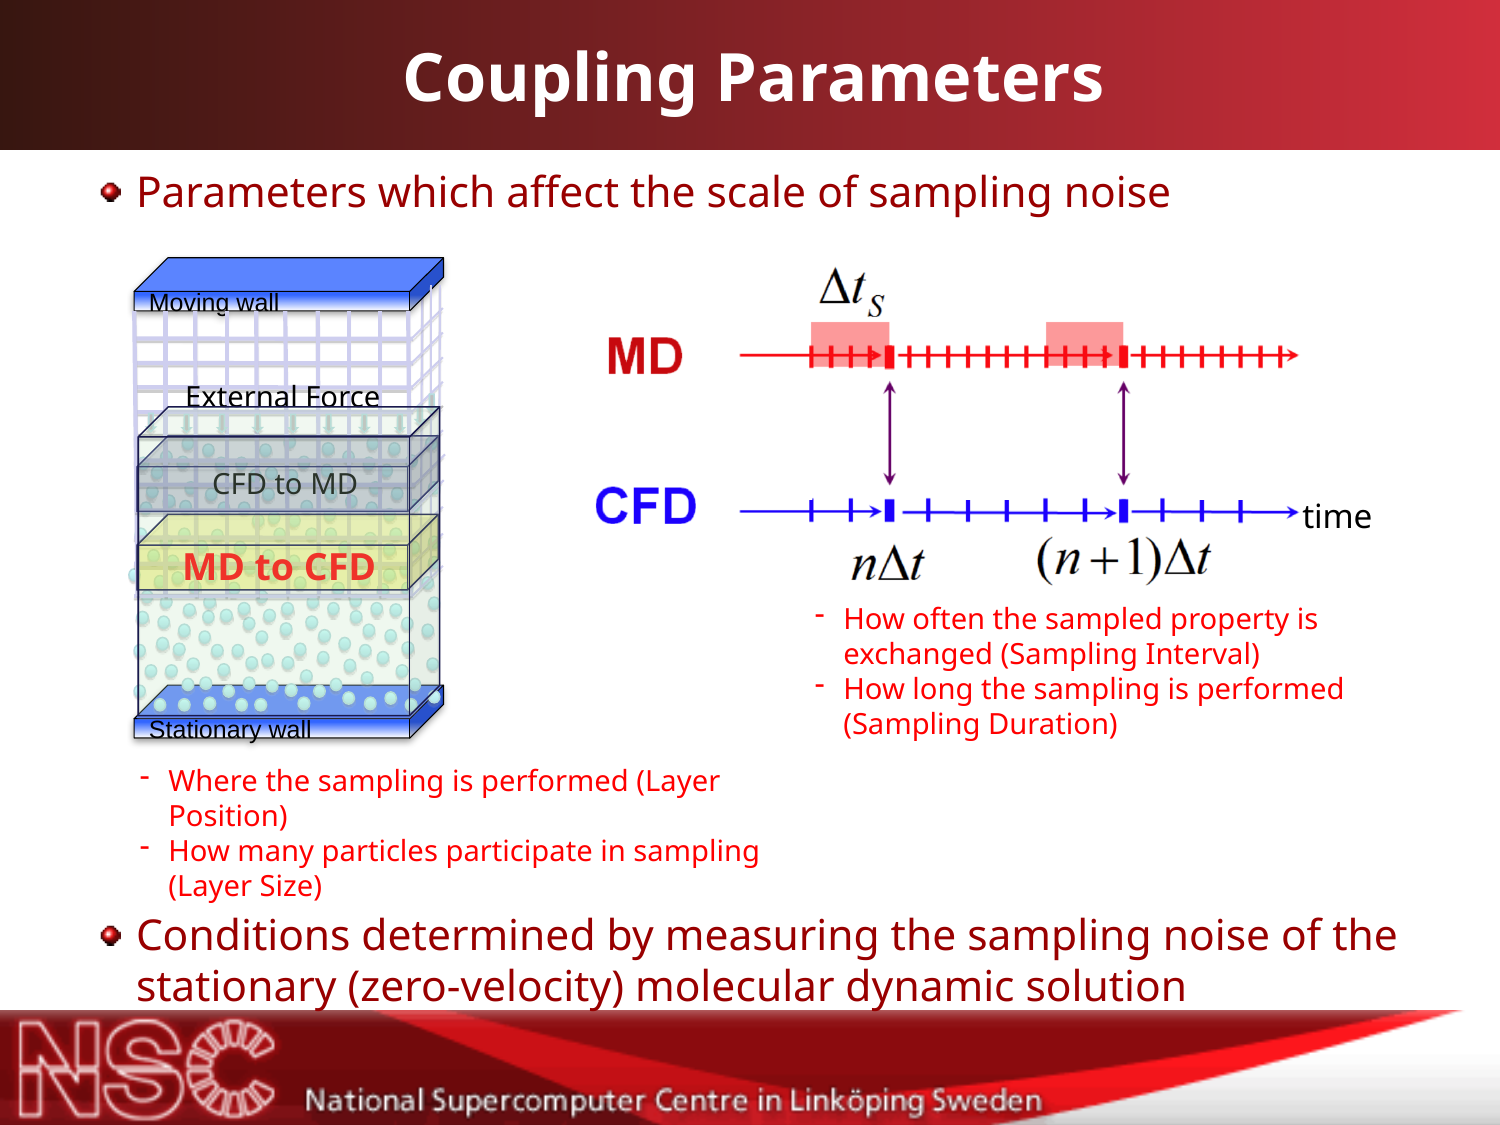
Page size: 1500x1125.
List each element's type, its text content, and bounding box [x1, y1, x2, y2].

picture [0, 1010, 1500, 1125]
picture [97, 922, 121, 946]
list Parameters which affect the scale of sampling noise Conditions determined by measuring the sampling noise of the stationary (zero-velocity) molecular dynamic solution [24, 149, 1475, 1025]
title Coupling Parameters [0, 0, 1500, 150]
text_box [124, 249, 1425, 877]
picture [97, 179, 121, 202]
